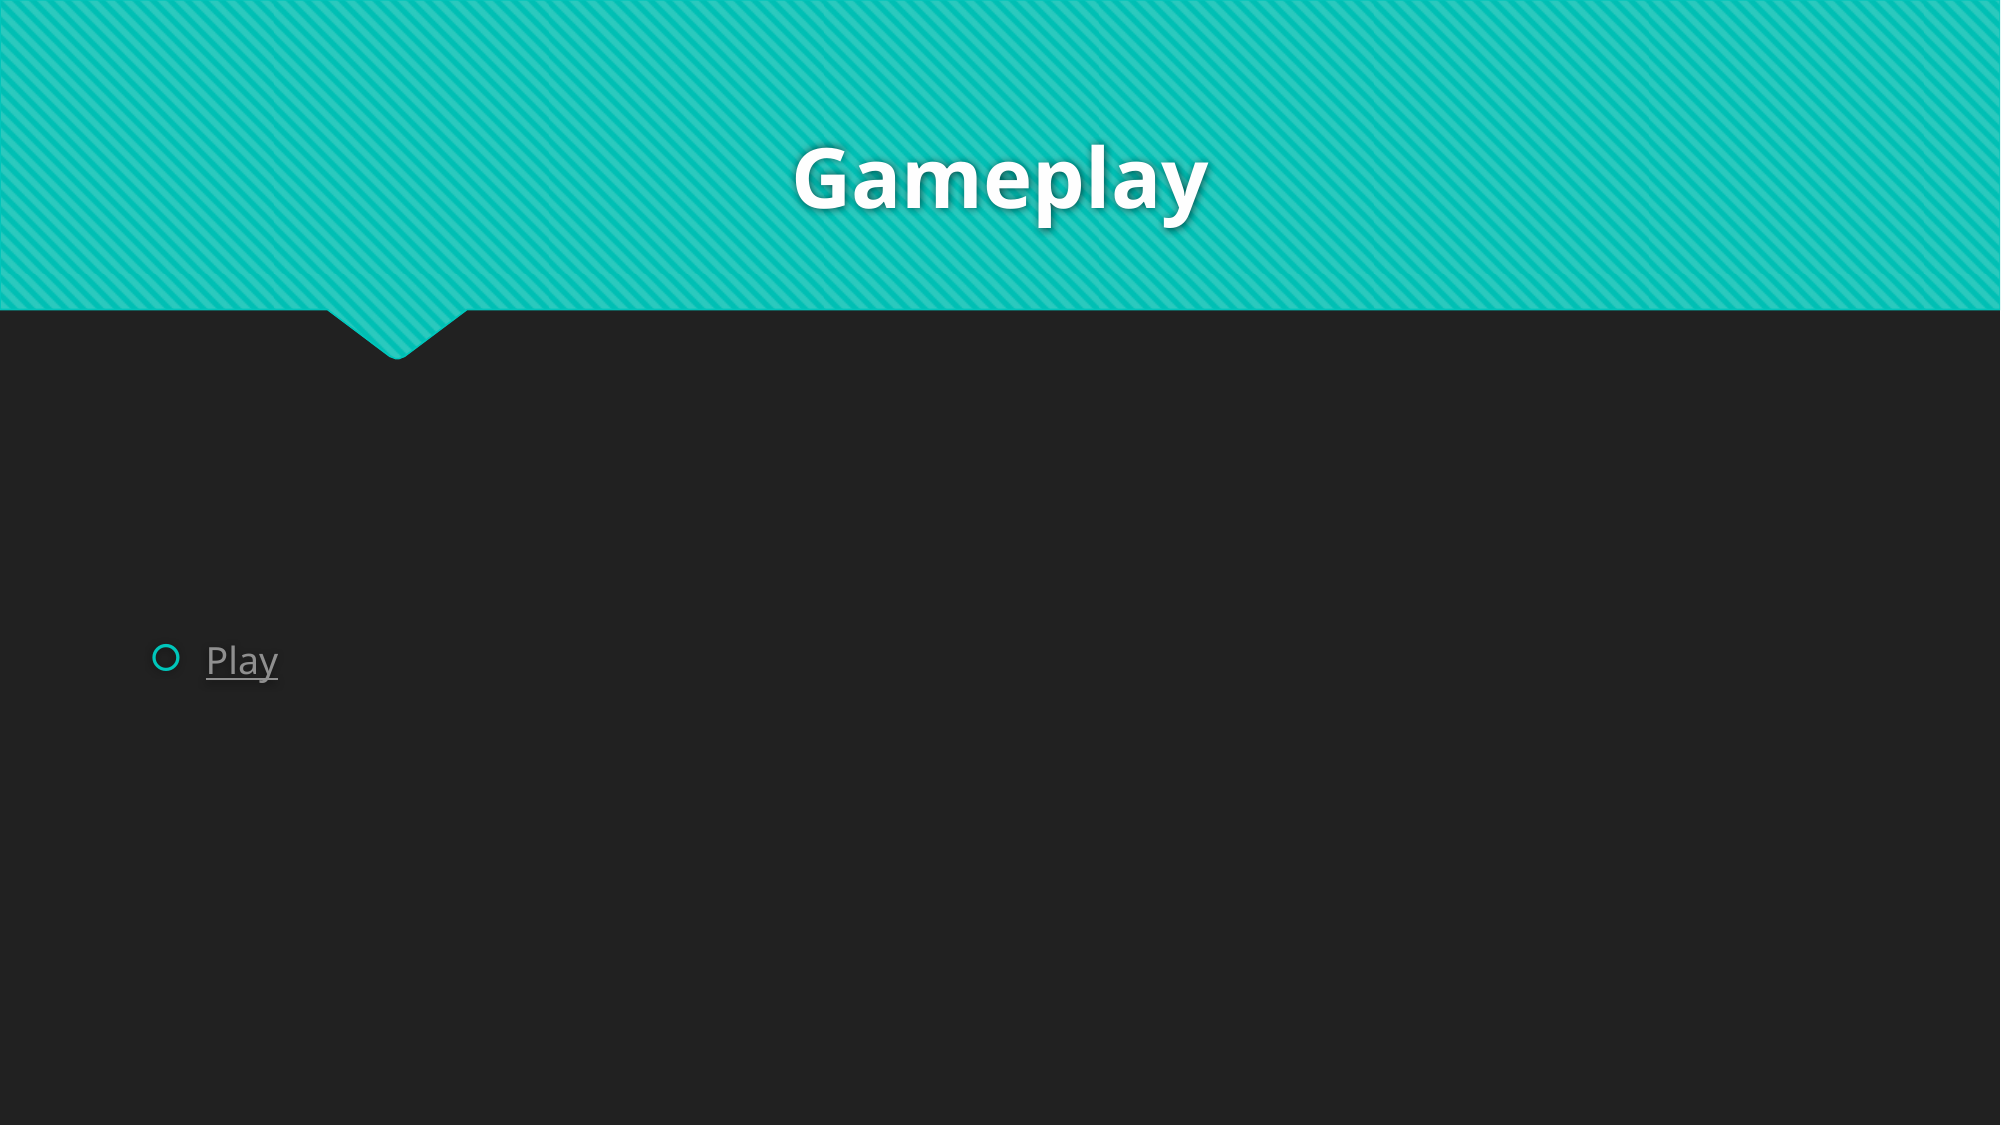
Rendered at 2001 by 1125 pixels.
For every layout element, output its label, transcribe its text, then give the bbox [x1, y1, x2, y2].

title Gameplay [132, 73, 1868, 233]
list Play [134, 364, 1866, 962]
